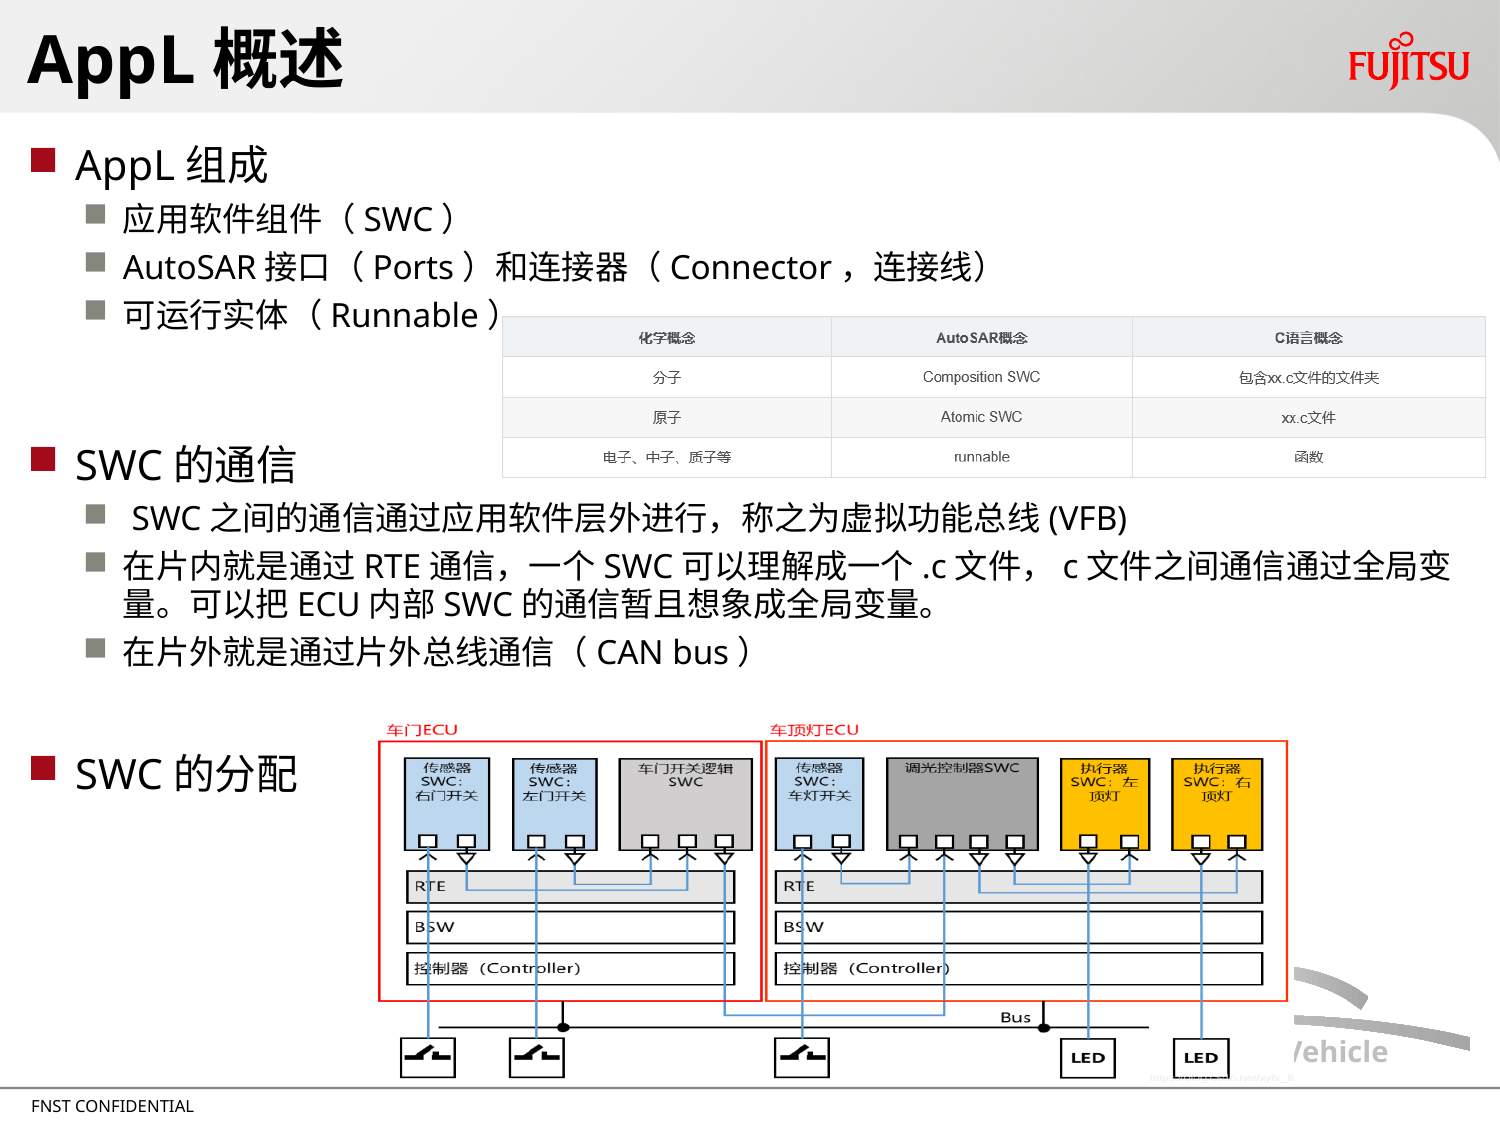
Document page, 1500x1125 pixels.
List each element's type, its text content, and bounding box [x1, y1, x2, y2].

picture [359, 717, 1294, 1085]
picture [0, 0, 1500, 176]
list AppL组成 应用软件组件（SWC） AutoSAR接口（Ports）和连接器（Connector，连接线） 可运行实体（Runnable） SWC的通信 SWC之间的通信通过应用软件层外进行，称之为虚拟功能总线(VFB) 在片内就是通过RTE通信，一个SWC可以理解成一个.c文件，c文件之间通信通过全局变量。可以把ECU内部SWC的通信暂且想象成全局变量。 在片外就是通过片外总线通信（CAN bus） SWC的分配 [27, 142, 1471, 1059]
title AppL概述 [27, 0, 1317, 114]
picture [501, 314, 1487, 480]
